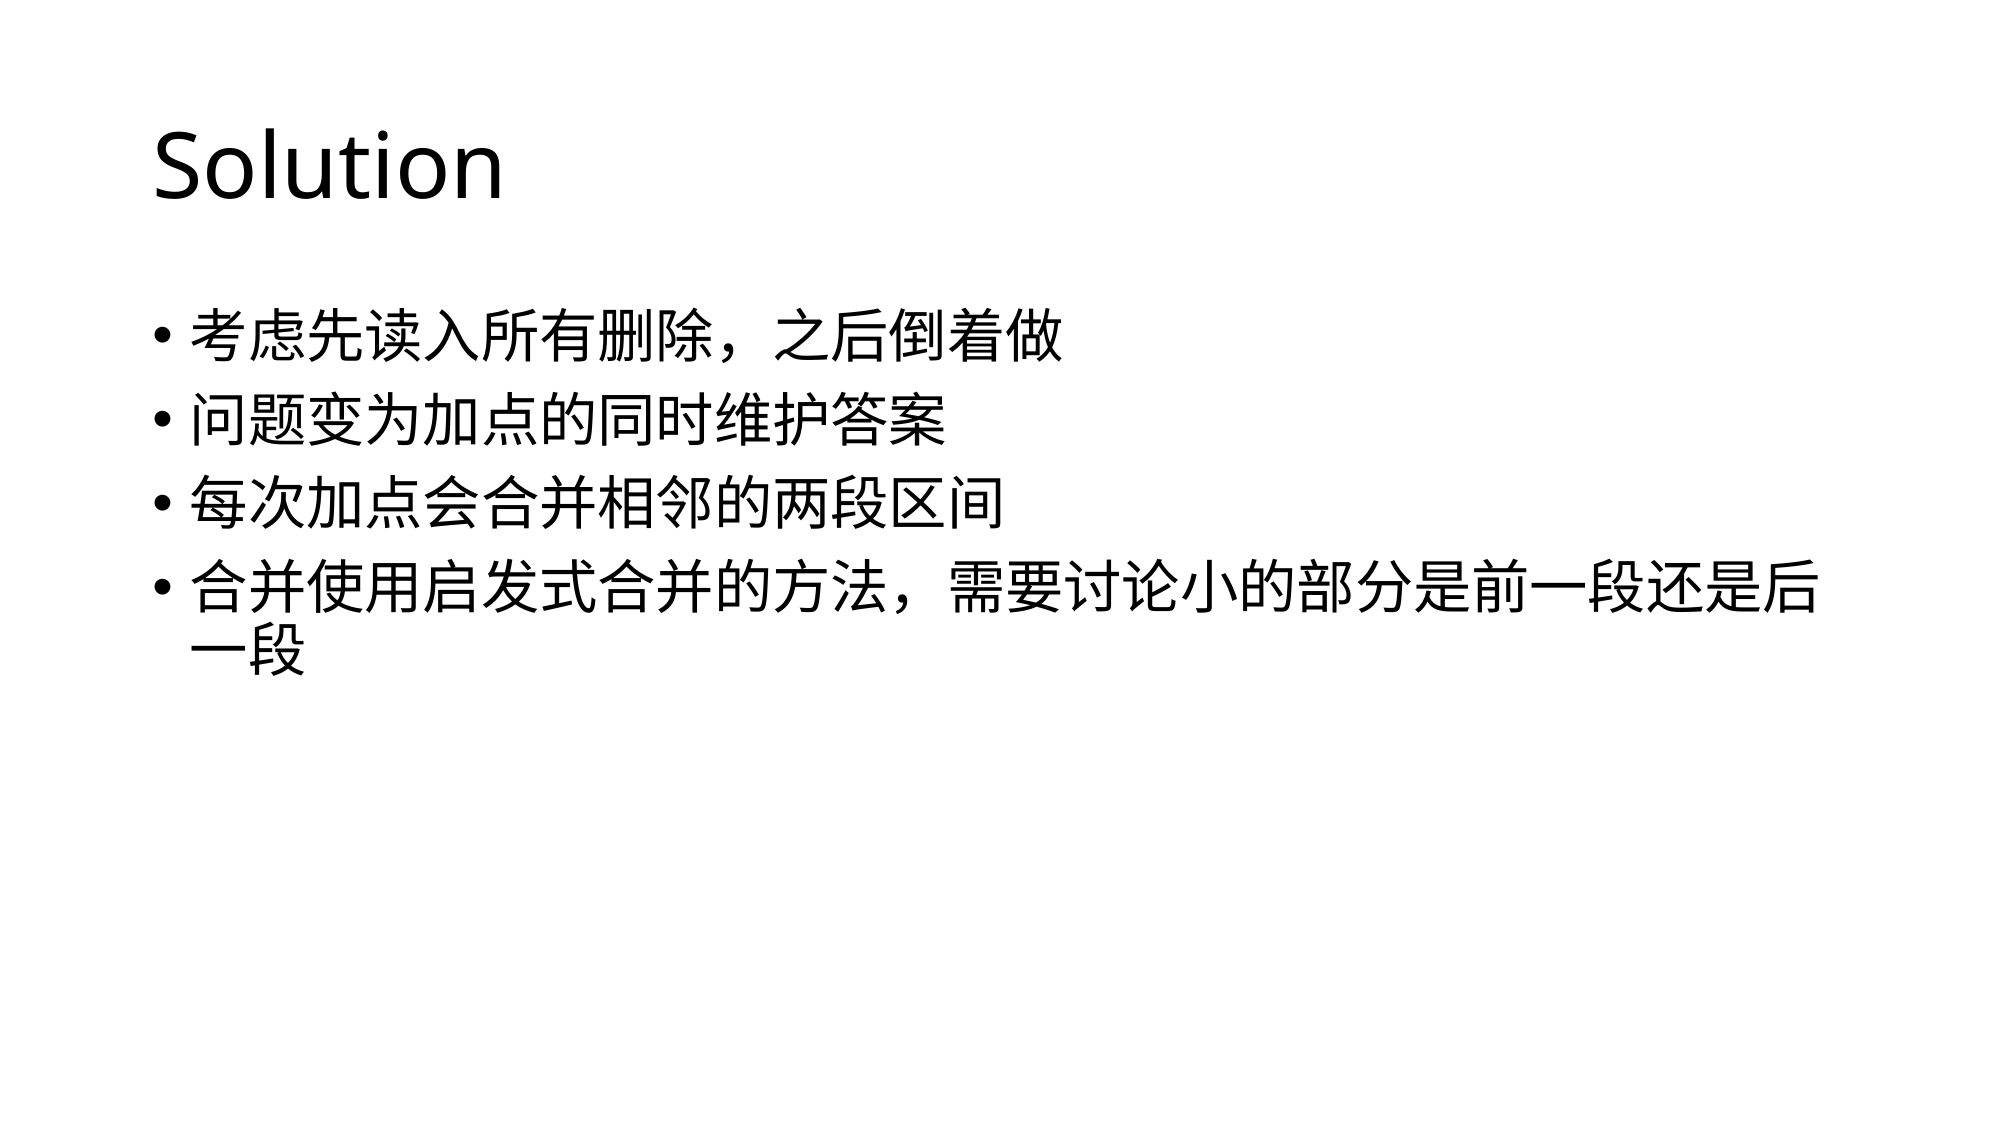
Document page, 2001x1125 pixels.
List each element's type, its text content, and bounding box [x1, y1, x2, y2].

list 考虑先读入所有删除，之后倒着做 问题变为加点的同时维护答案 每次加点会合并相邻的两段区间 合并使用启发式合并的方法，需要讨论小的部分是前一段还是后一段 [137, 299, 1863, 1014]
title Solution [137, 59, 1863, 278]
